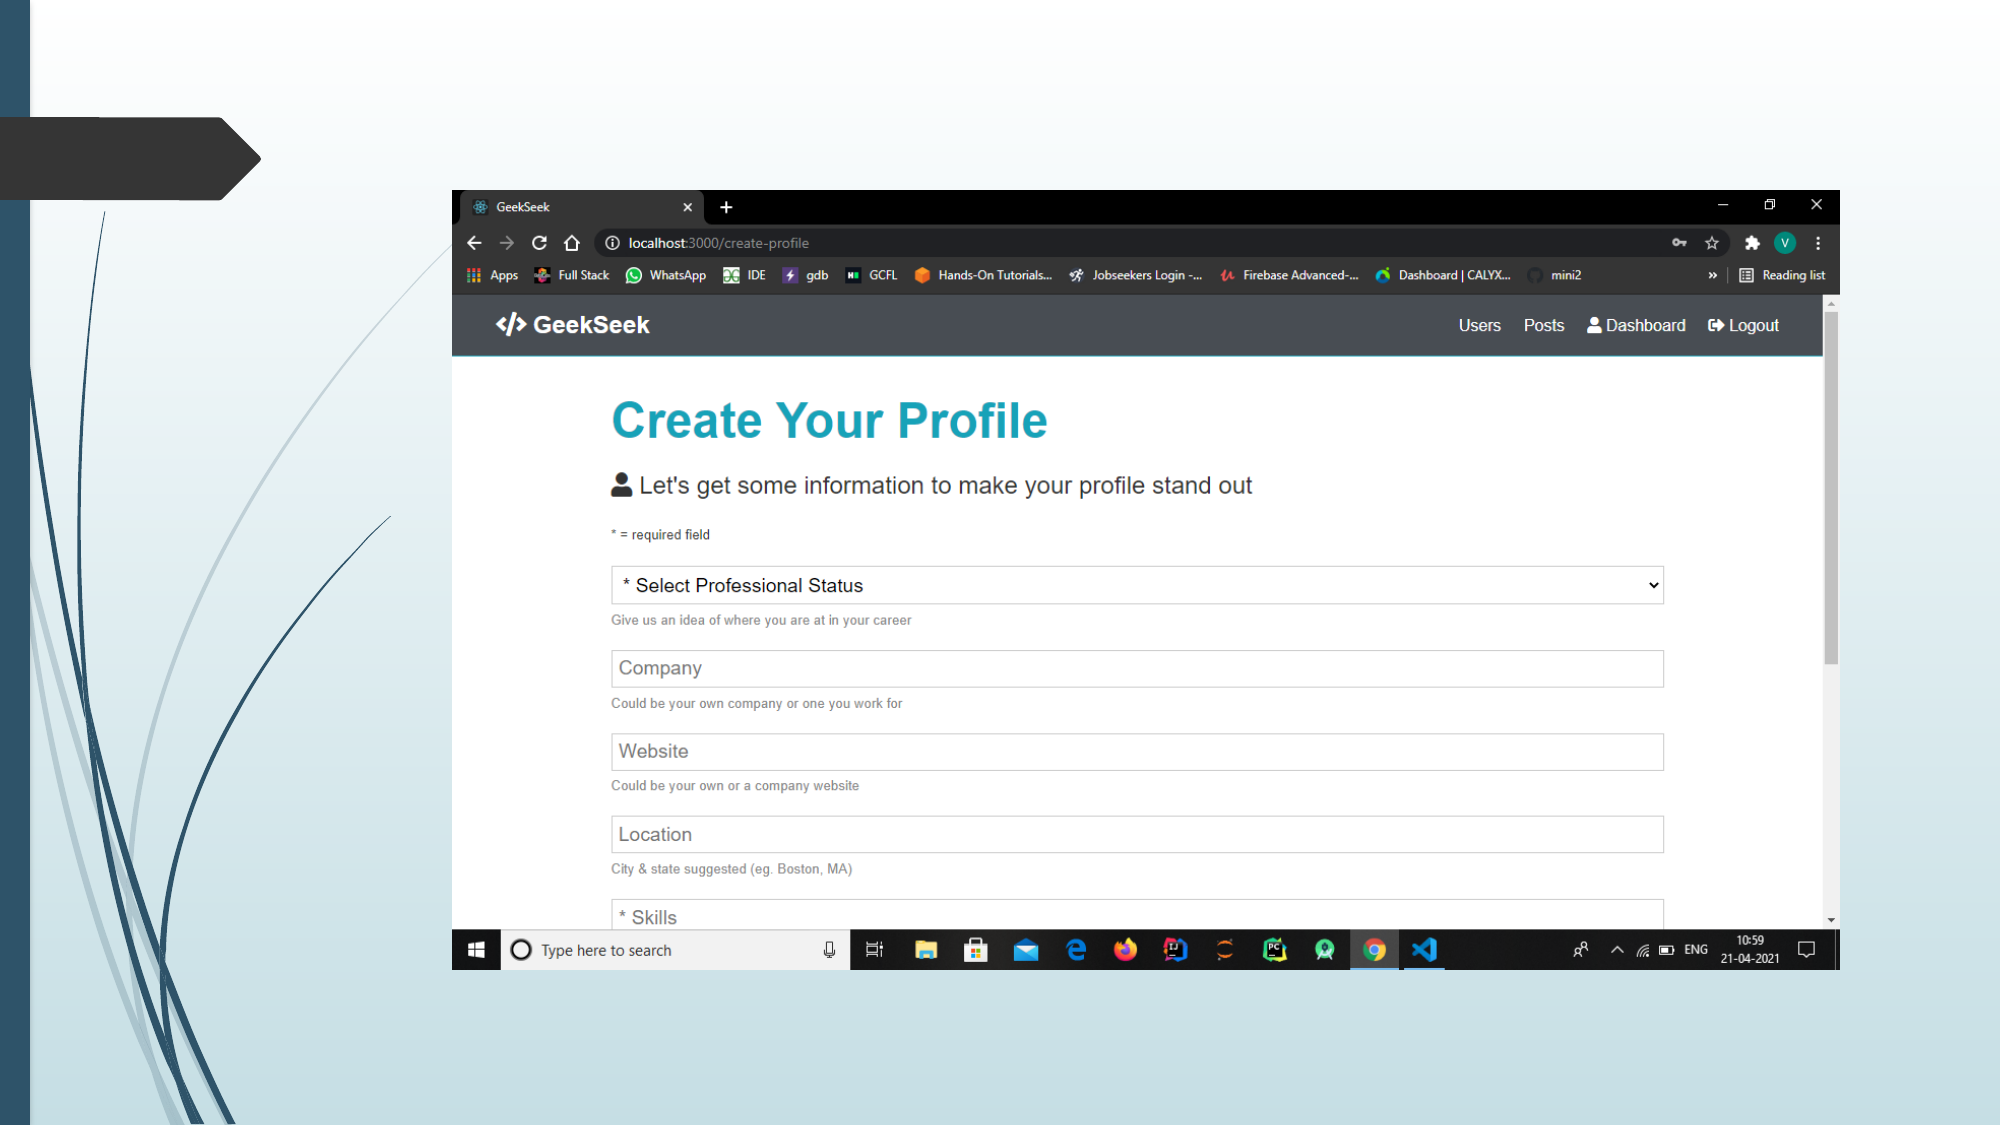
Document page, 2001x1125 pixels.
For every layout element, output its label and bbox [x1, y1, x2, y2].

list [451, 189, 1841, 970]
